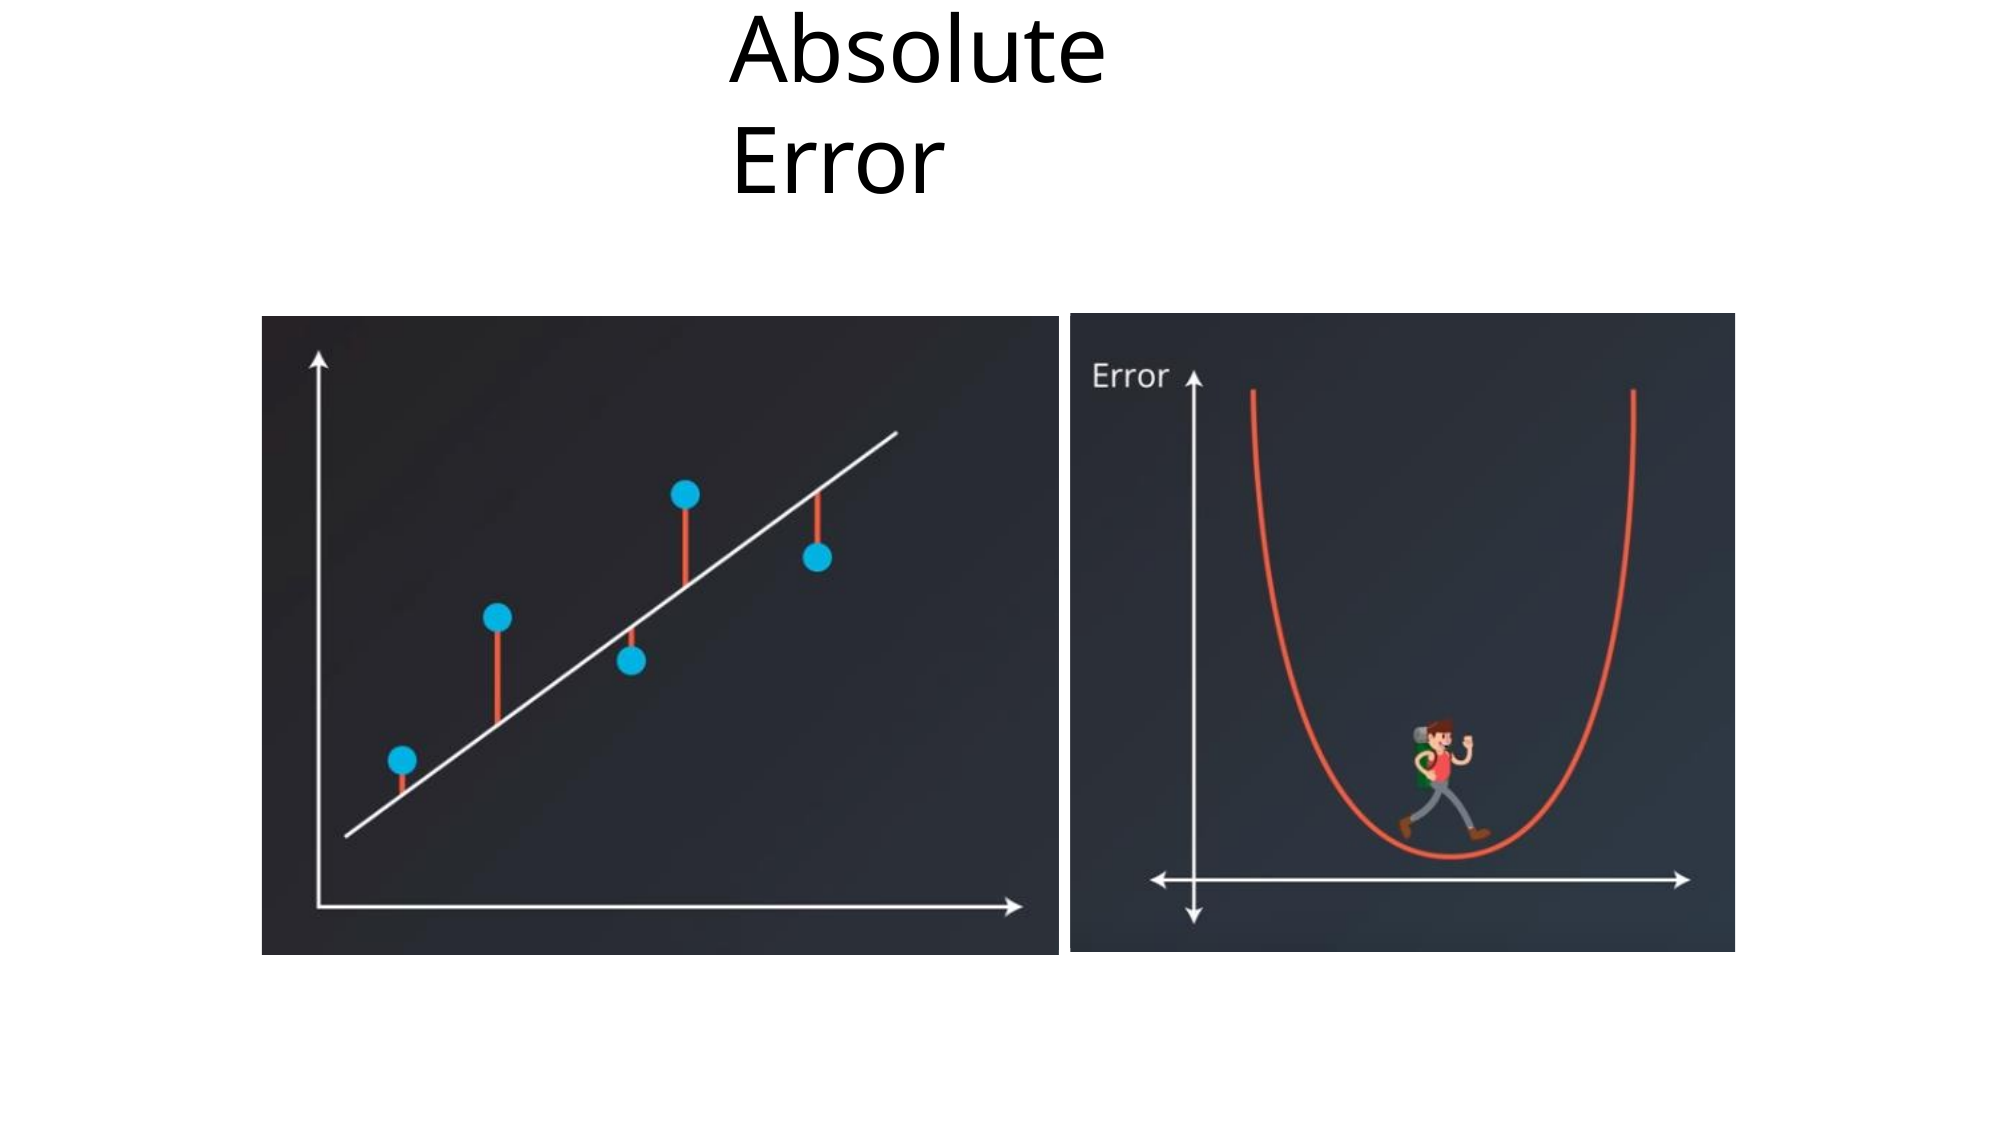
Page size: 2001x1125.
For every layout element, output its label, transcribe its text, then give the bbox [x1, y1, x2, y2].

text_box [1070, 313, 1736, 953]
title Absolute Error [727, 0, 1272, 212]
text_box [261, 316, 1059, 955]
